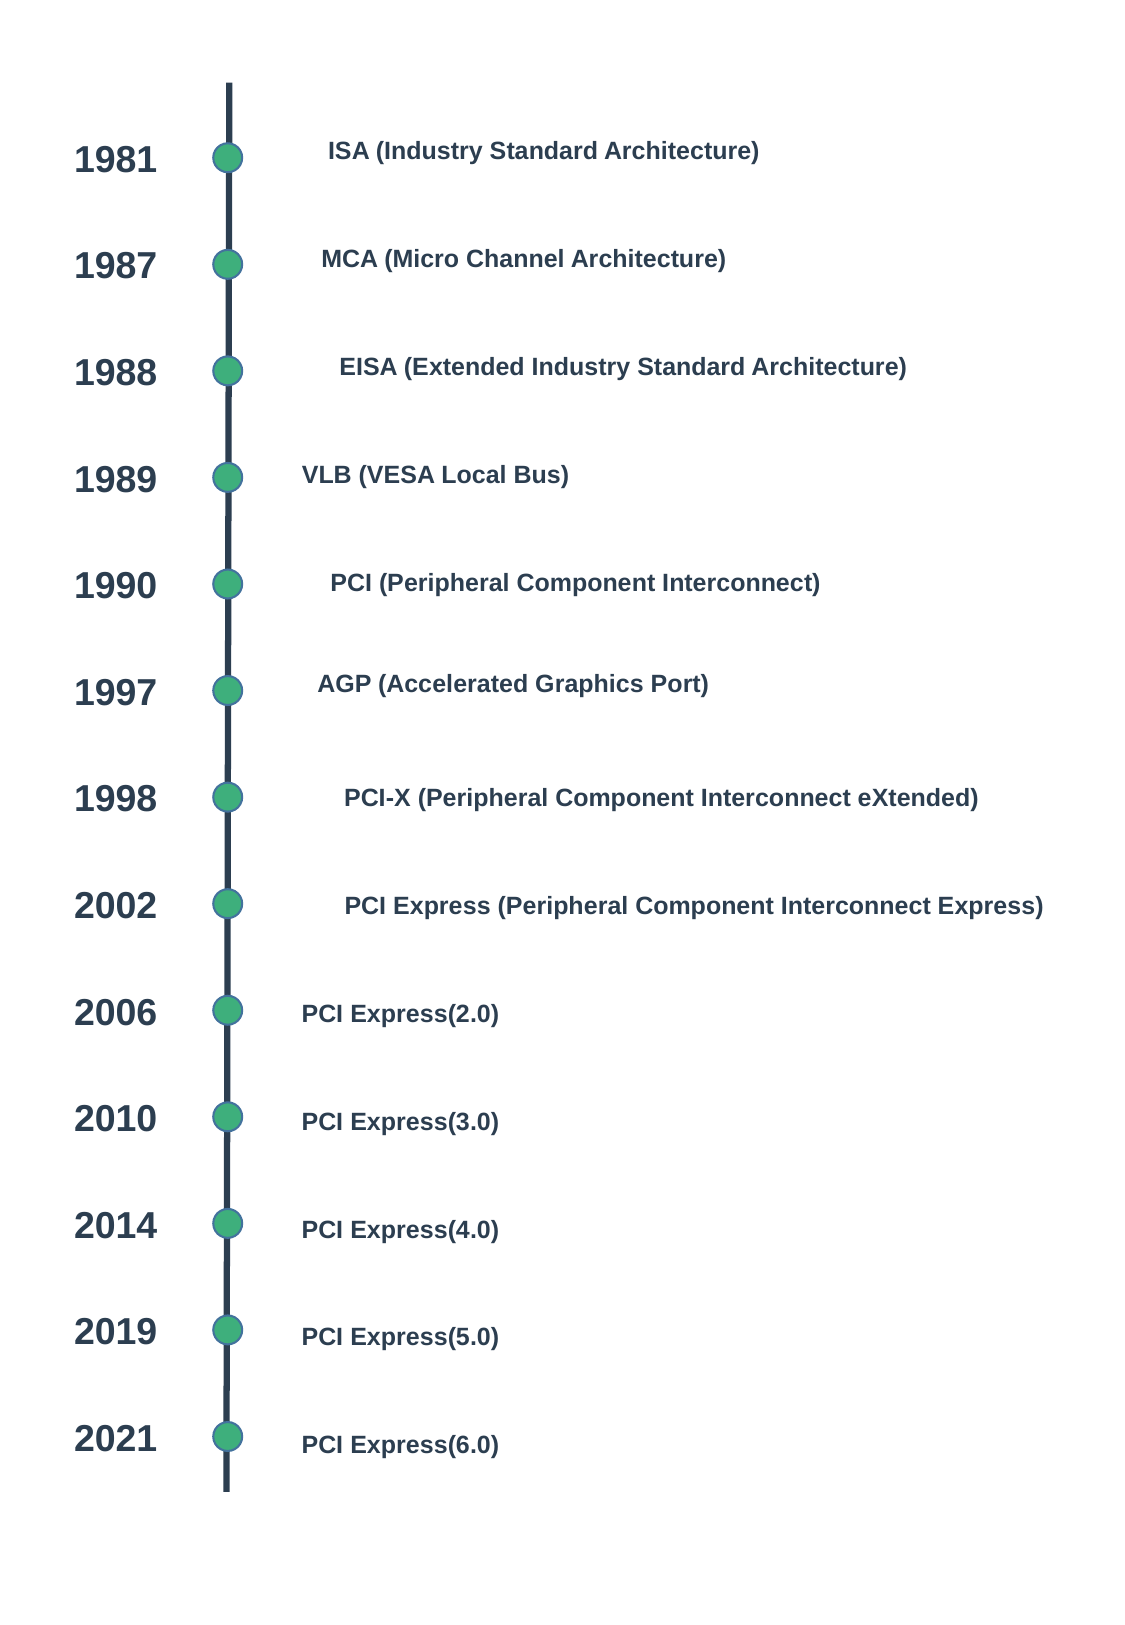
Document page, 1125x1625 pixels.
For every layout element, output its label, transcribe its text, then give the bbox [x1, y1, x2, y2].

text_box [226, 82, 230, 1492]
text_box 1981 [59, 127, 173, 188]
text_box [212, 1421, 226, 1452]
text_box 2021 [59, 1406, 173, 1466]
text_box [212, 781, 226, 813]
text_box PCI Express(2.0) [286, 990, 515, 1035]
text_box 1988 [59, 340, 173, 401]
text_box [230, 675, 244, 706]
text_box PCI Express(4.0) [286, 1205, 515, 1251]
text_box [230, 1421, 244, 1452]
text_box [230, 355, 244, 387]
text_box 2014 [59, 1193, 173, 1253]
text_box 2010 [59, 1086, 173, 1147]
text_box 2006 [59, 980, 173, 1040]
text_box [230, 888, 244, 919]
text_box PCI Express(3.0) [286, 1097, 515, 1143]
text_box [230, 568, 244, 600]
text_box EISA (Extended Industry Standard Architecture) [324, 343, 923, 388]
text_box AGP (Accelerated Graphics Port) [302, 660, 725, 706]
text_box MCA (Micro Channel Architecture) [306, 235, 742, 281]
text_box PCI (Peripheral Component Interconnect) [315, 558, 837, 604]
text_box PCI-X (Peripheral Component Interconnect eXtended) [329, 774, 995, 820]
text_box [212, 888, 226, 919]
text_box [212, 1208, 226, 1239]
text_box [212, 1314, 226, 1346]
text_box [212, 994, 226, 1026]
text_box PCI Express(5.0) [286, 1313, 515, 1359]
text_box [230, 781, 244, 813]
text_box 1990 [59, 553, 173, 614]
text_box [212, 355, 226, 387]
text_box [230, 1314, 244, 1346]
text_box PCI Express(6.0) [286, 1421, 515, 1466]
text_box 2019 [59, 1299, 173, 1360]
text_box [230, 142, 244, 173]
text_box [212, 568, 226, 600]
text_box 1987 [59, 234, 173, 294]
text_box VLB (VESA Local Bus) [287, 451, 585, 496]
text_box [230, 249, 244, 280]
text_box [230, 1101, 244, 1133]
text_box PCI Express (Peripheral Component Interconnect Express) [329, 882, 1061, 927]
text_box [212, 142, 226, 174]
text_box ISA (Industry Standard Architecture) [313, 127, 776, 173]
text_box [230, 1208, 244, 1239]
text_box [212, 462, 226, 493]
text_box [230, 462, 244, 493]
text_box [212, 249, 226, 280]
text_box 1997 [59, 660, 173, 721]
text_box [212, 1101, 226, 1133]
text_box 2002 [59, 873, 173, 934]
text_box 1998 [59, 766, 173, 827]
text_box [230, 995, 244, 1026]
text_box 1989 [59, 447, 173, 507]
text_box [212, 675, 226, 706]
